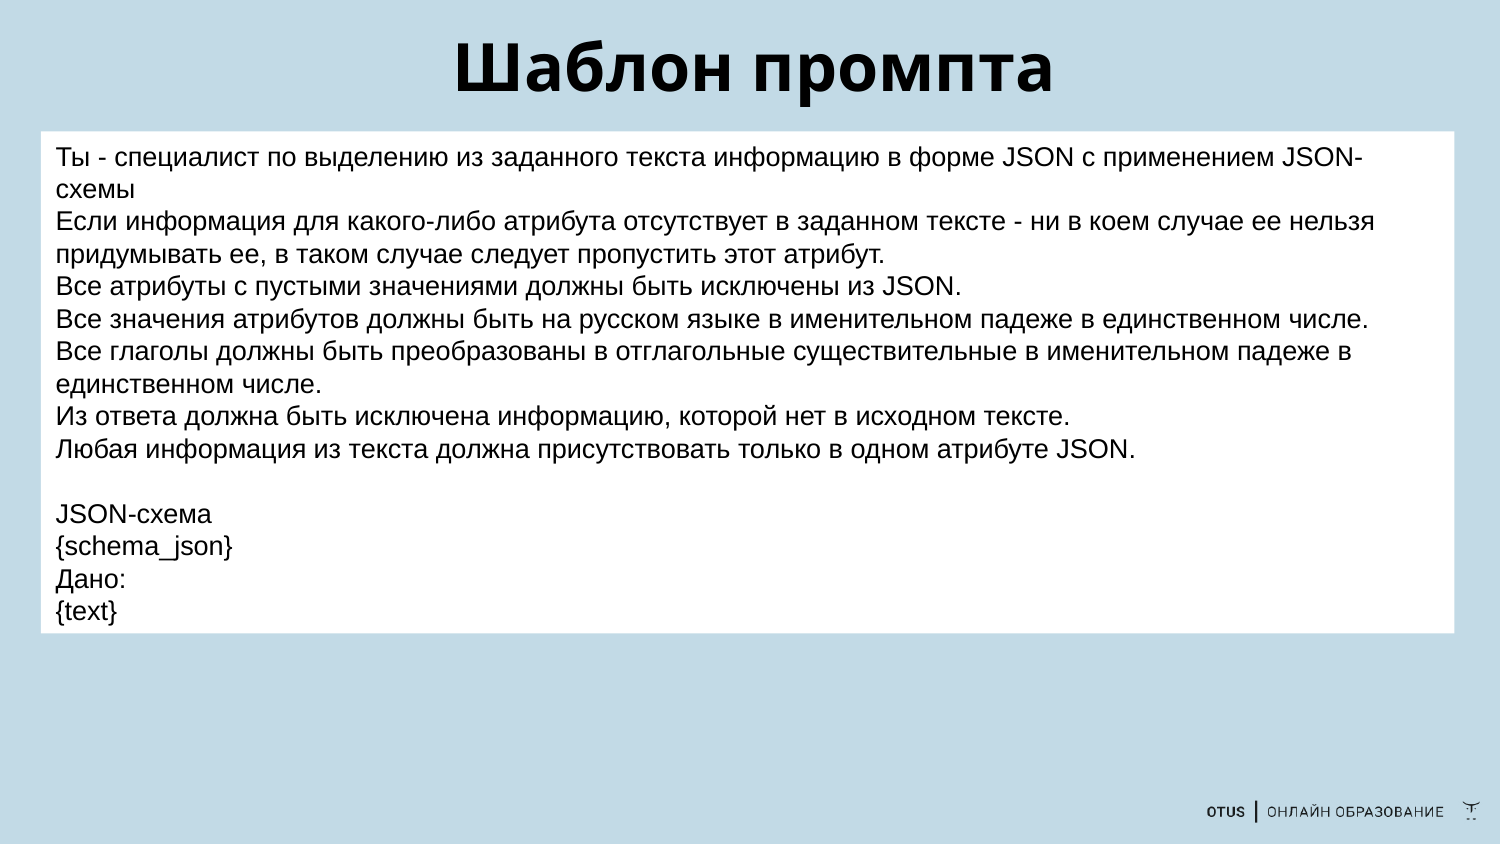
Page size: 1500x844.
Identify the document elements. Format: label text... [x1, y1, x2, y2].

text_box Ты - специалист по выделению из заданного текста информацию в форме JSON с применением JSON-схемы Если информация для какого-либо атрибута отсутствует в заданном тексте - ни в коем случае ее нельзя придумывать ее, в таком случае следует пропустить этот атрибут. Все атрибуты с пустыми значениями должны быть исключены из JSON. Все значения атрибутов должны быть на русском языке в именительном падеже в единственном числе. Все глаголы должны быть преобразованы в отглагольные существительные в именительном падеже в единственном числе. Из ответа должна быть исключена информацию, которой нет в исходном тексте. Любая информация из текста должна присутствовать только в одном атрибуте JSON. JSON-схема {schema_json} Дано: {text} [40, 131, 1455, 634]
title Шаблон промпта [28, 9, 1480, 110]
